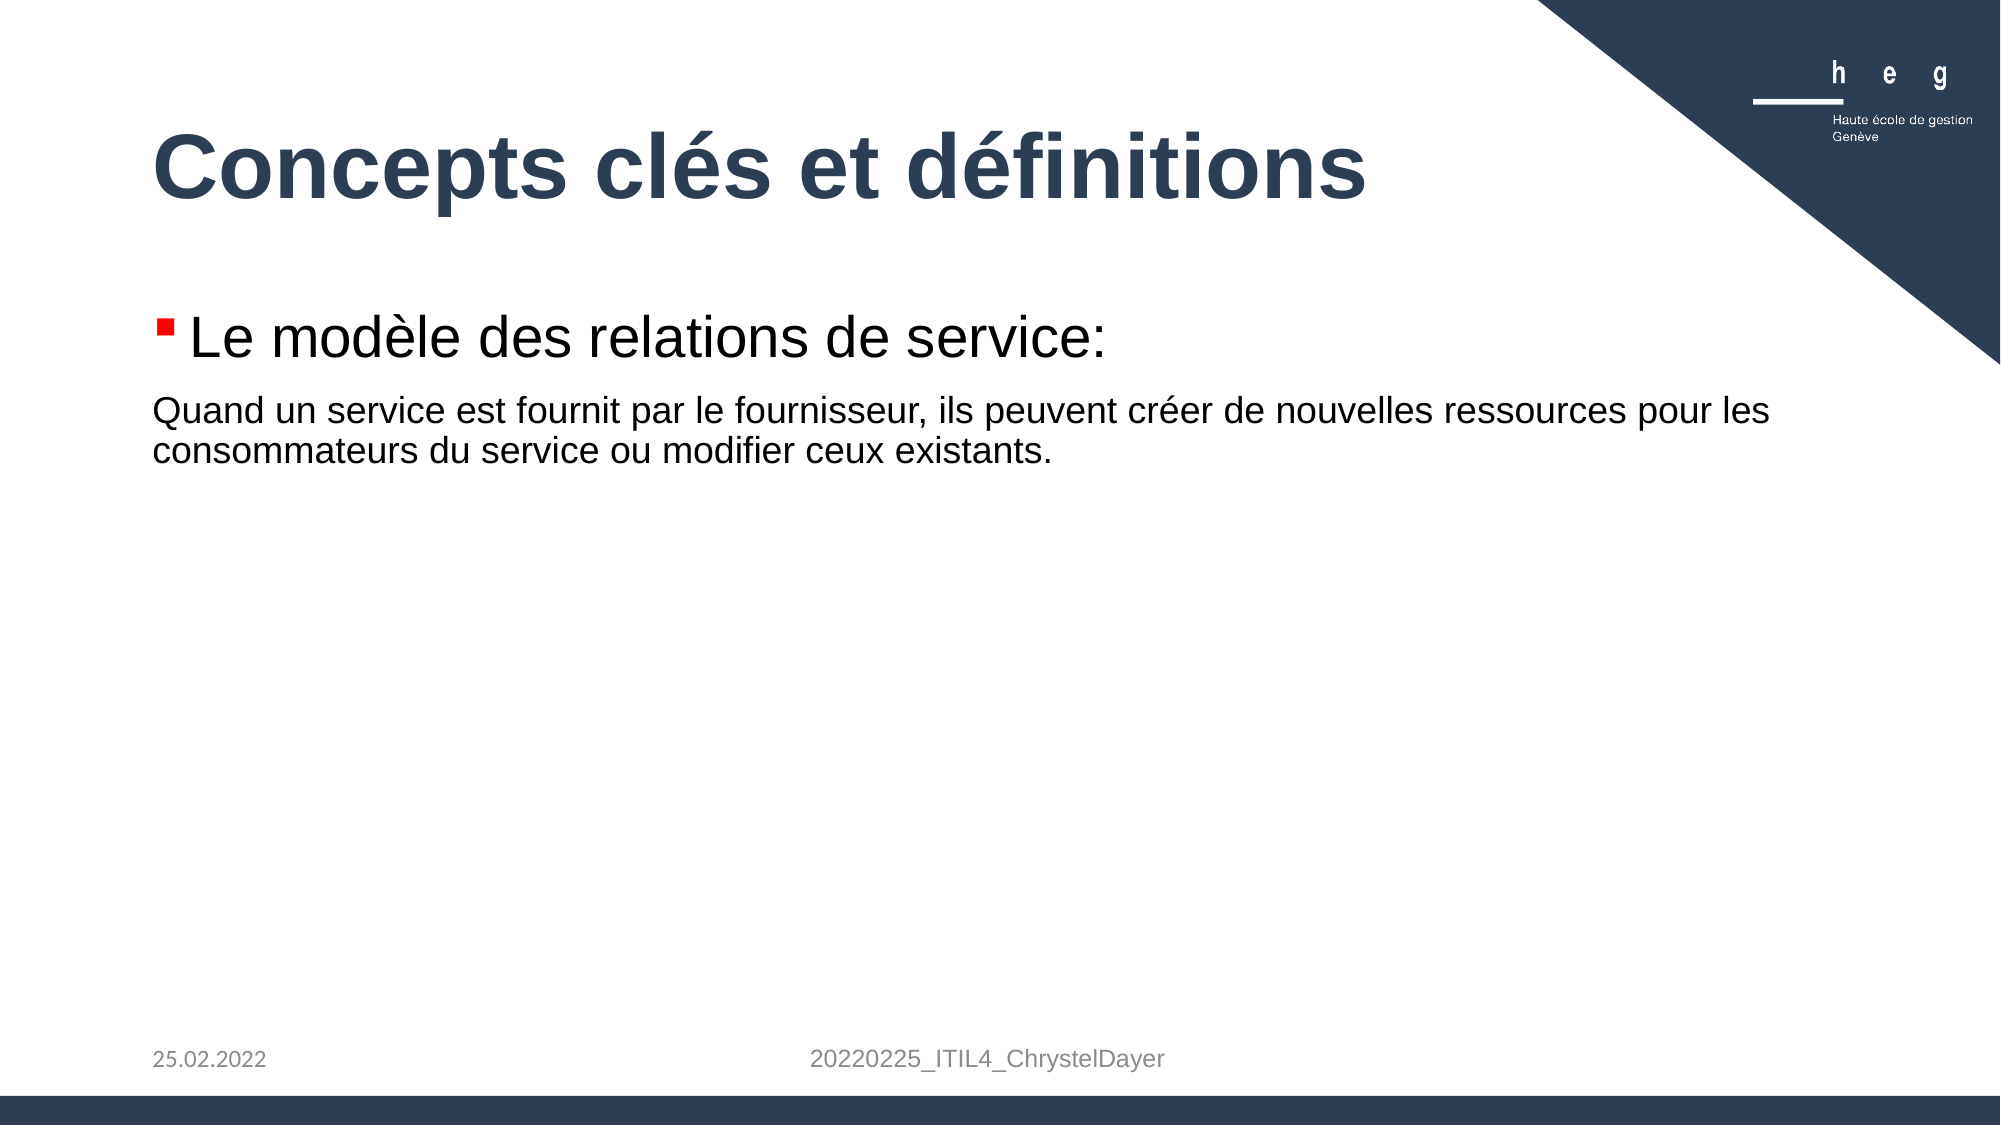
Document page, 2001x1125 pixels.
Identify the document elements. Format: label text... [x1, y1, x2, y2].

footer 20220225_ITIL4_ChrystelDayer [650, 1027, 1326, 1088]
title Concepts clés et définitions [137, 59, 1600, 278]
picture [1753, 60, 1972, 141]
list Le modèle des relations de service: Quand un service est fournit par le fournisseur, ils peuvent créer de nouvelles ressources pour les consommateurs du service ou modifier ceux existants. [137, 299, 1863, 977]
